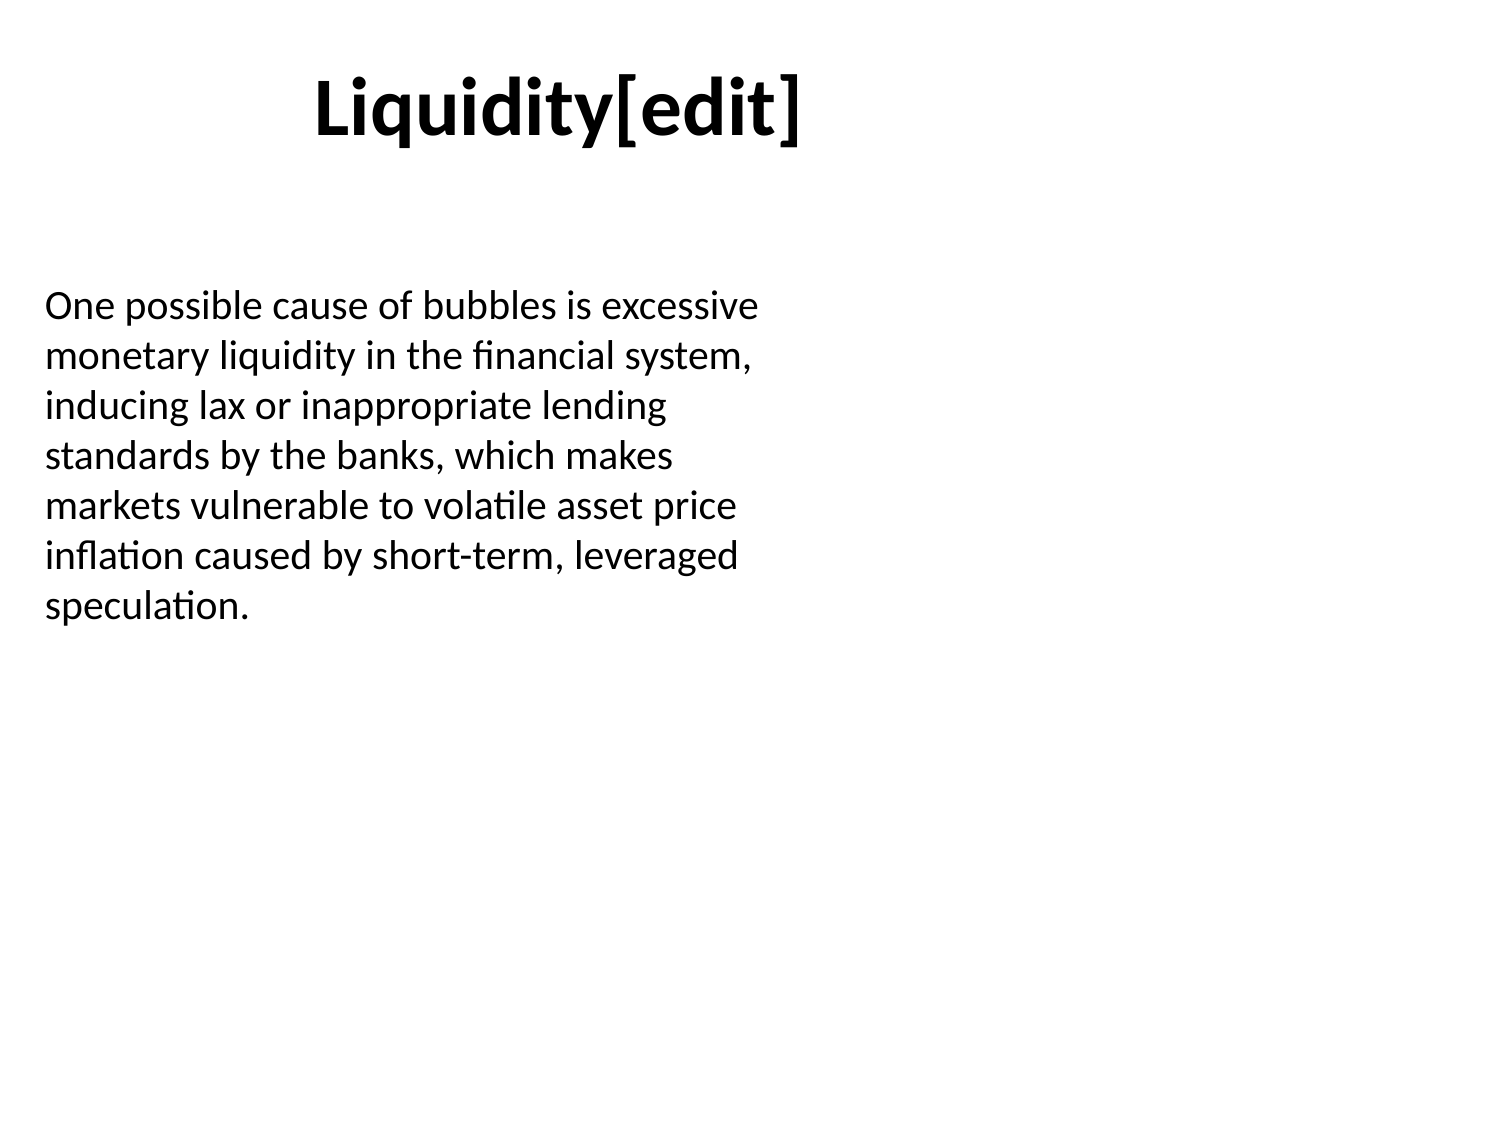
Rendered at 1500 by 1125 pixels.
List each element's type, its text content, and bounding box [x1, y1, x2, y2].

text_box Liquidity[edit] [299, 0, 1500, 160]
text_box One possible cause of bubbles is excessive monetary liquidity in the financial system, inducing lax or inappropriate lending standards by the banks, which makes markets vulnerable to volatile asset price inflation caused by short-term, leveraged speculation. [29, 224, 780, 635]
